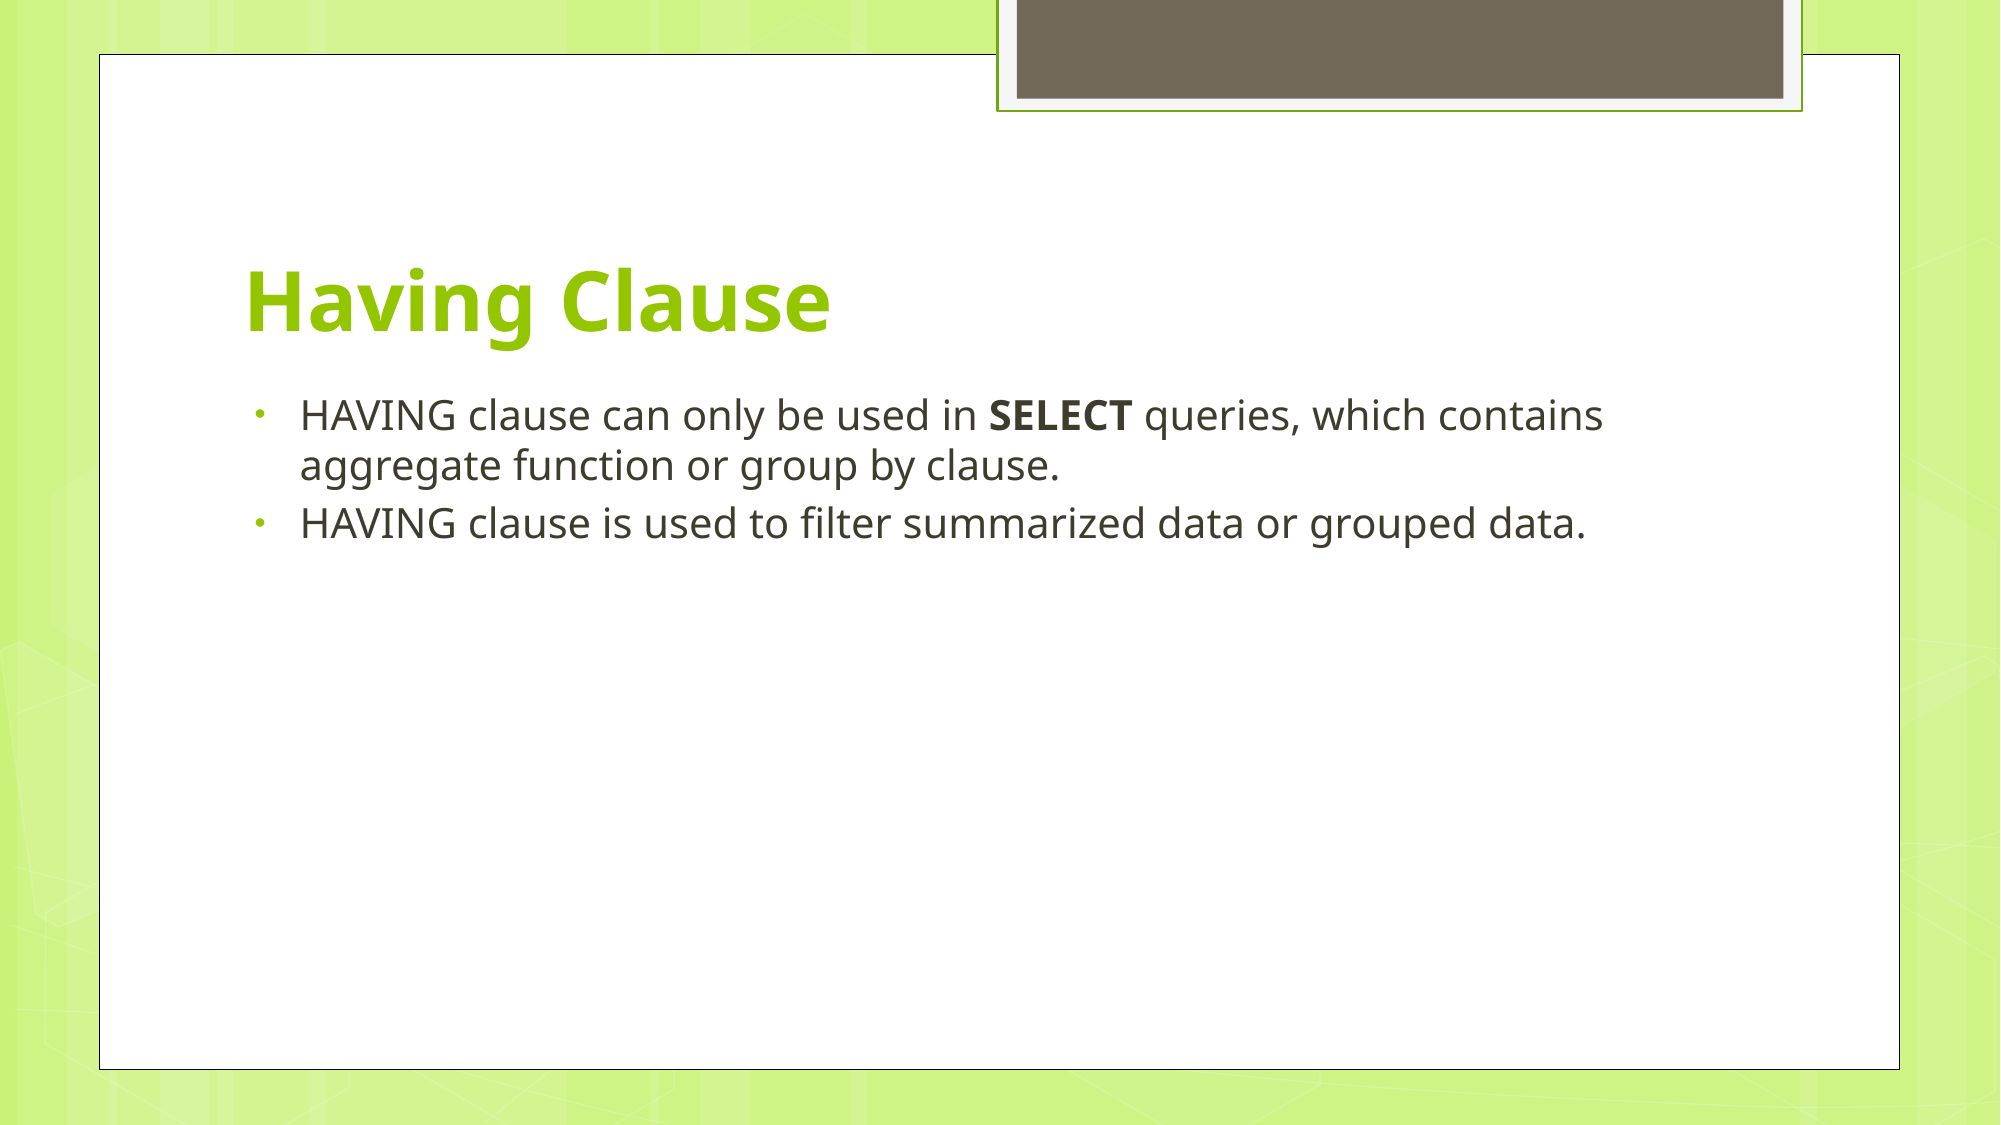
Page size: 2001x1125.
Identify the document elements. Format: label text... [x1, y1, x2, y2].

title Having Clause [228, 168, 1765, 357]
list HAVING clause can only be used in SELECT queries, which contains aggregate function or group by clause. HAVING clause is used to filter summarized data or grouped data. [228, 381, 1711, 957]
